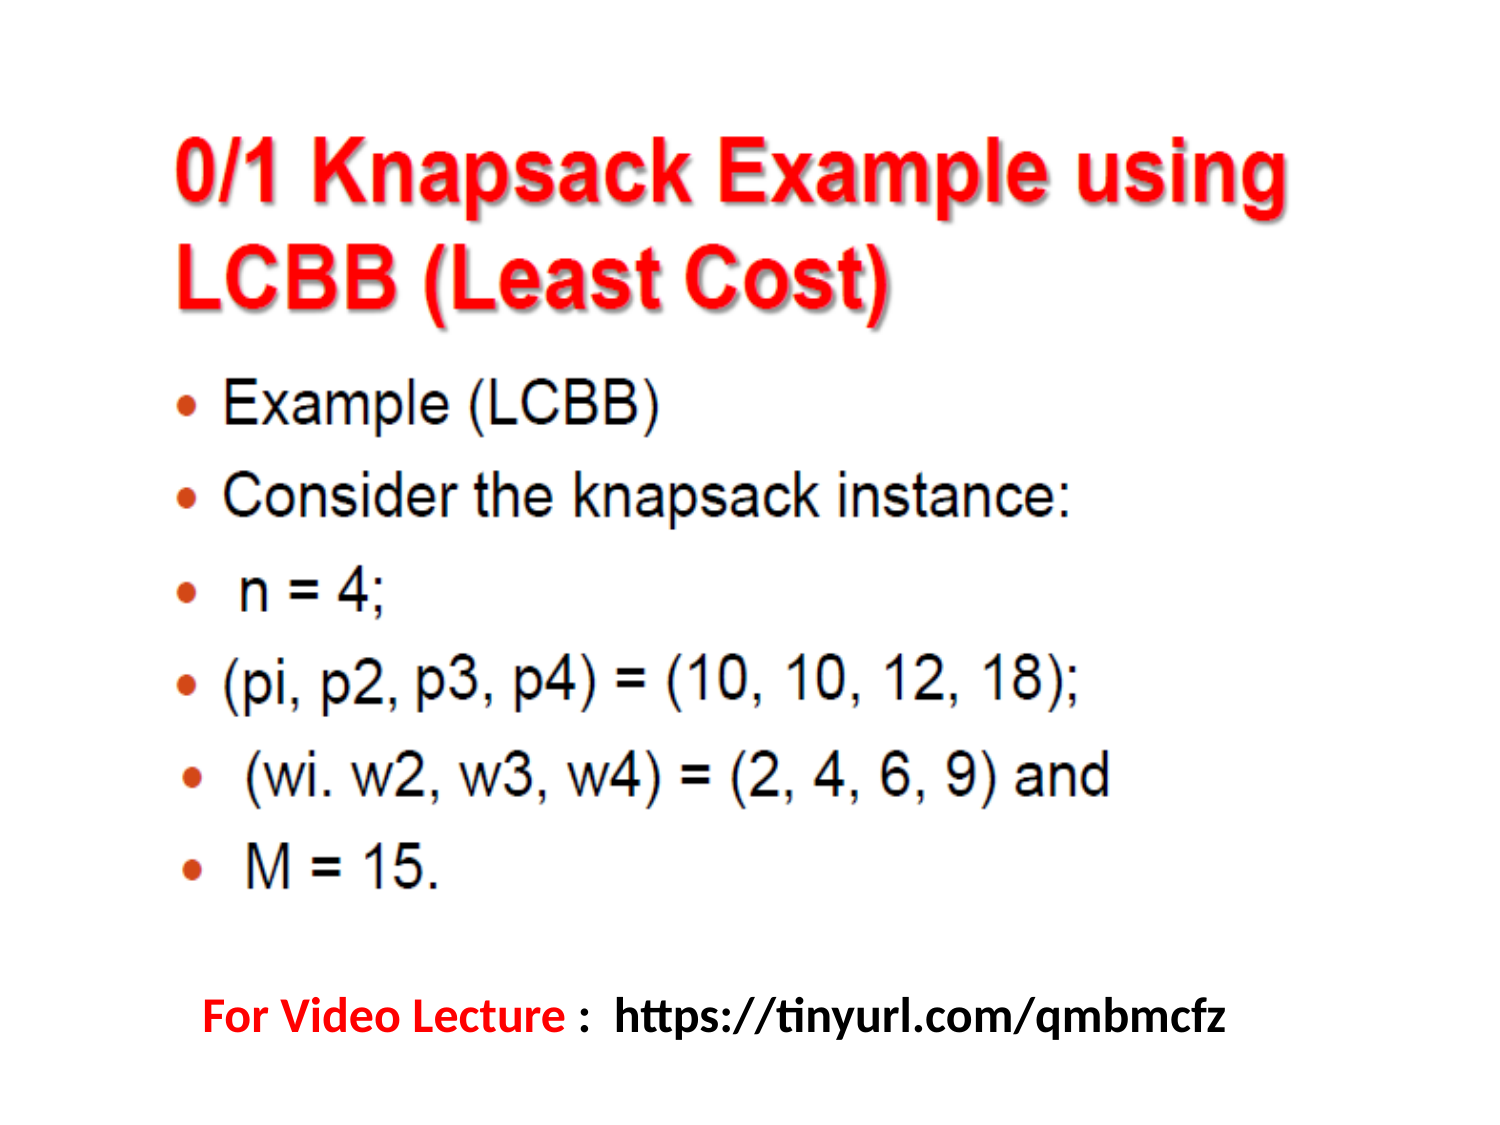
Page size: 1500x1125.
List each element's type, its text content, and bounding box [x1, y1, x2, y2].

text_box For Video Lecture : https://tinyurl.com/qmbmcfz [187, 974, 1350, 1050]
picture [99, 112, 1393, 926]
